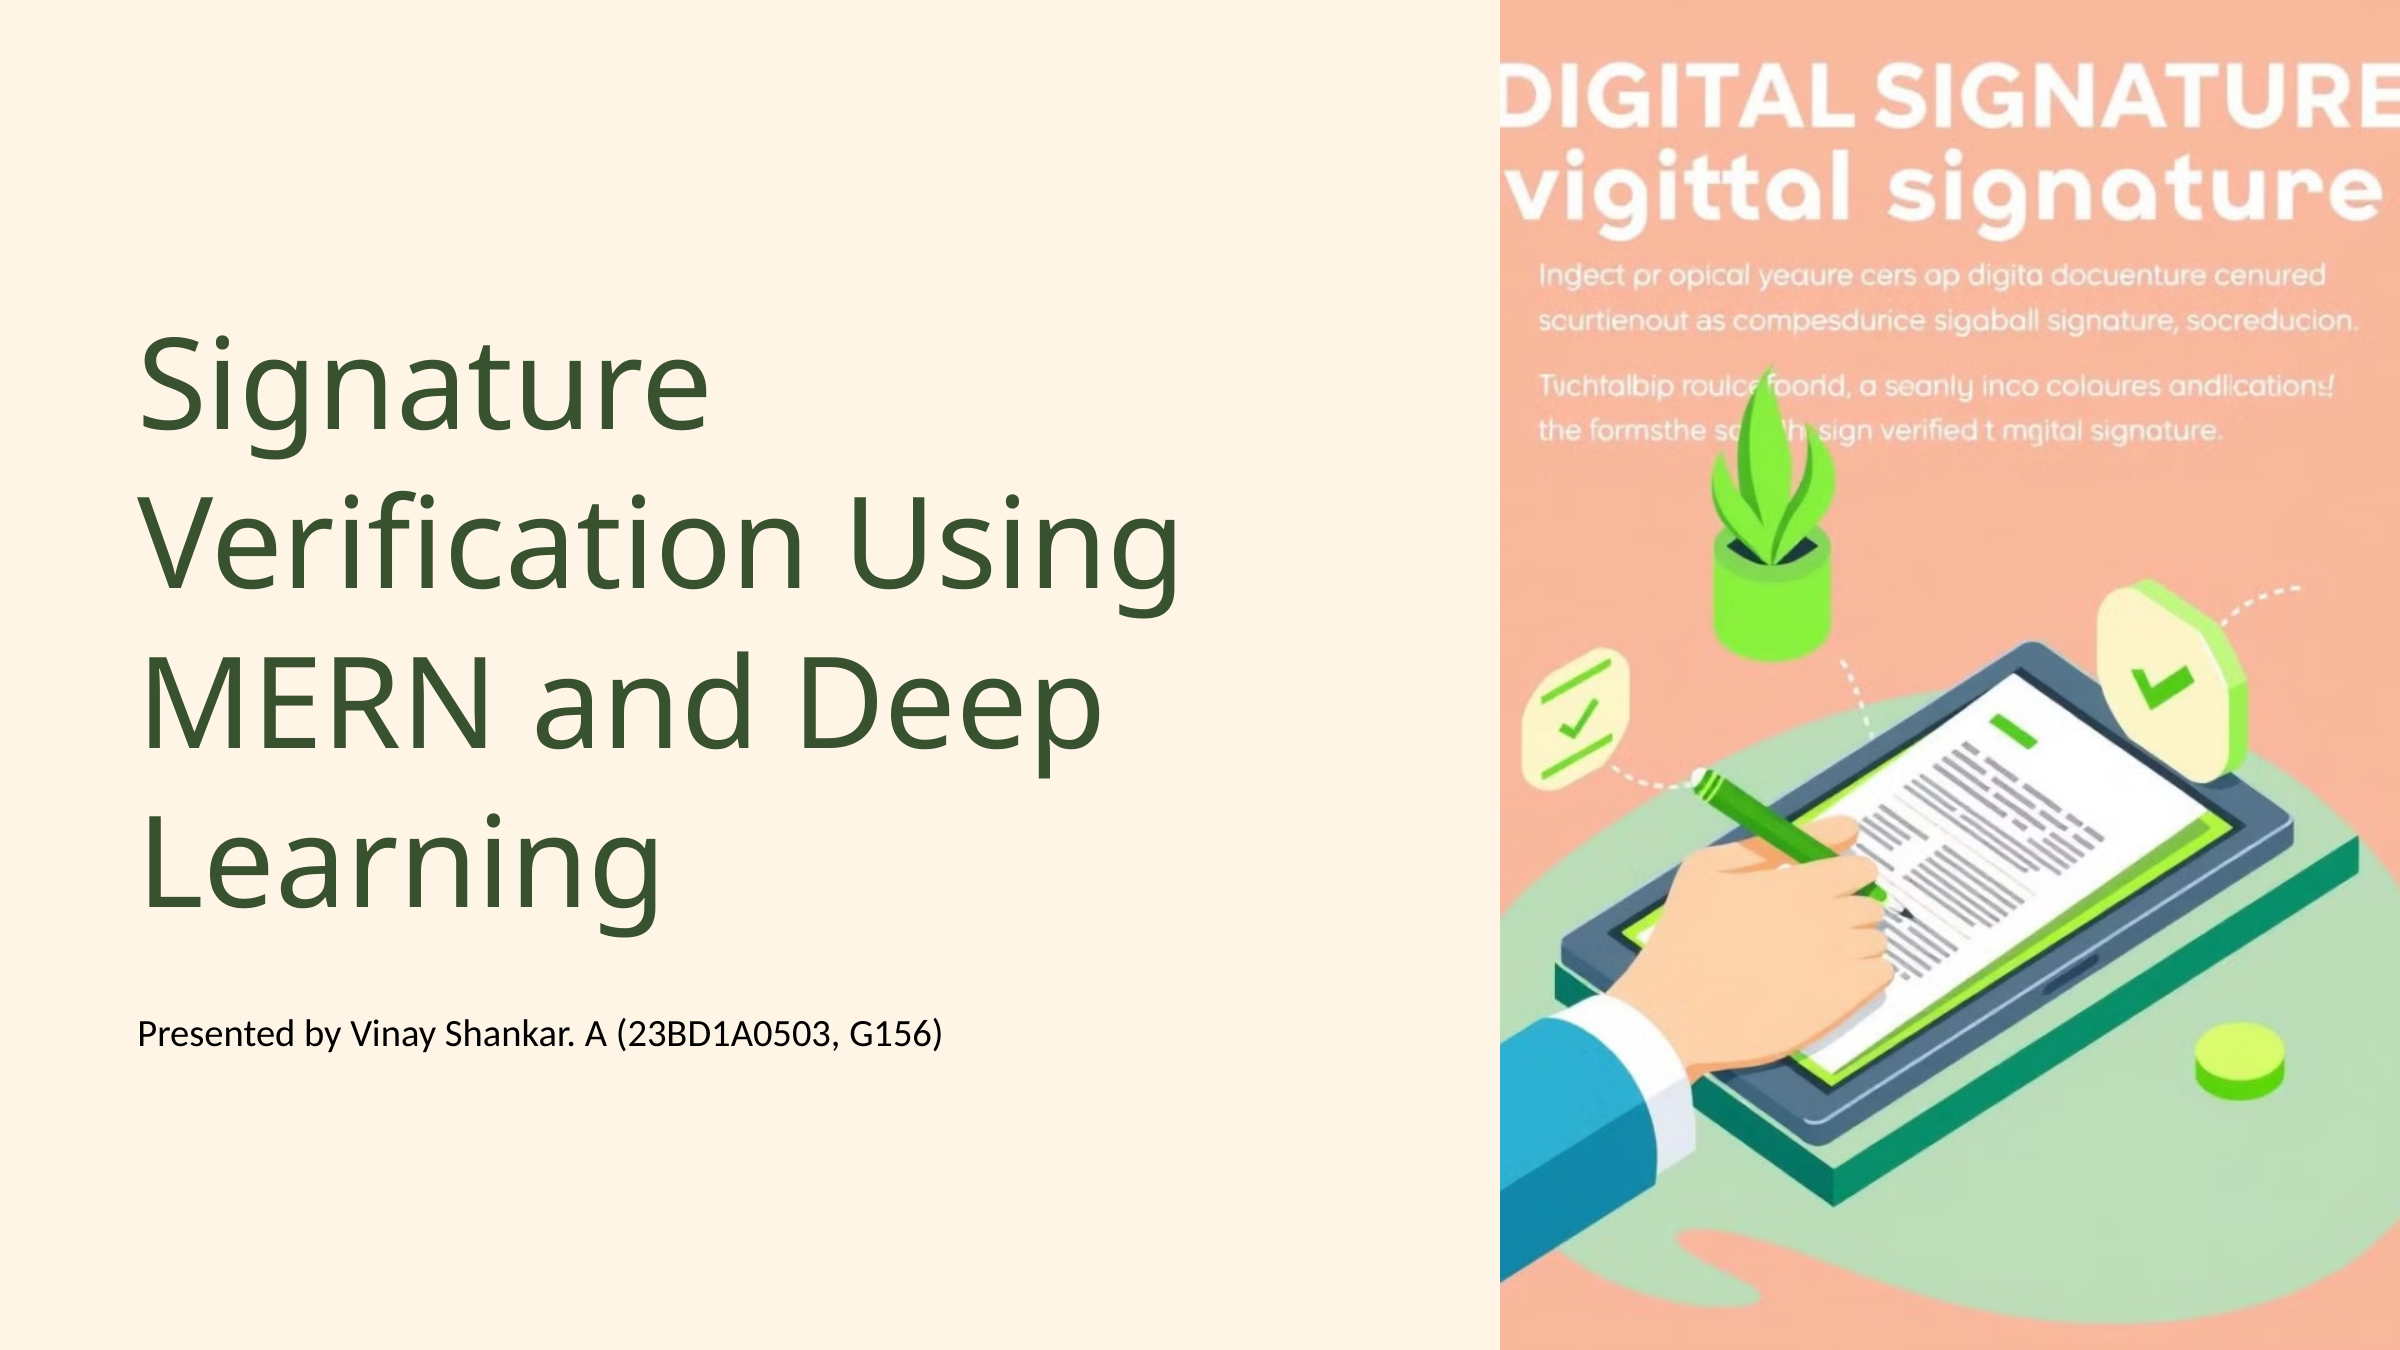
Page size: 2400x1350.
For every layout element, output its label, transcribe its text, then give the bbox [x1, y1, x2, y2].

text_box Presented by Vinay Shankar. A (23BD1A0503, G156) [137, 991, 1363, 1055]
text_box Signature Verification Using MERN and Deep Learning [137, 295, 1363, 933]
picture [1499, 0, 2400, 1350]
